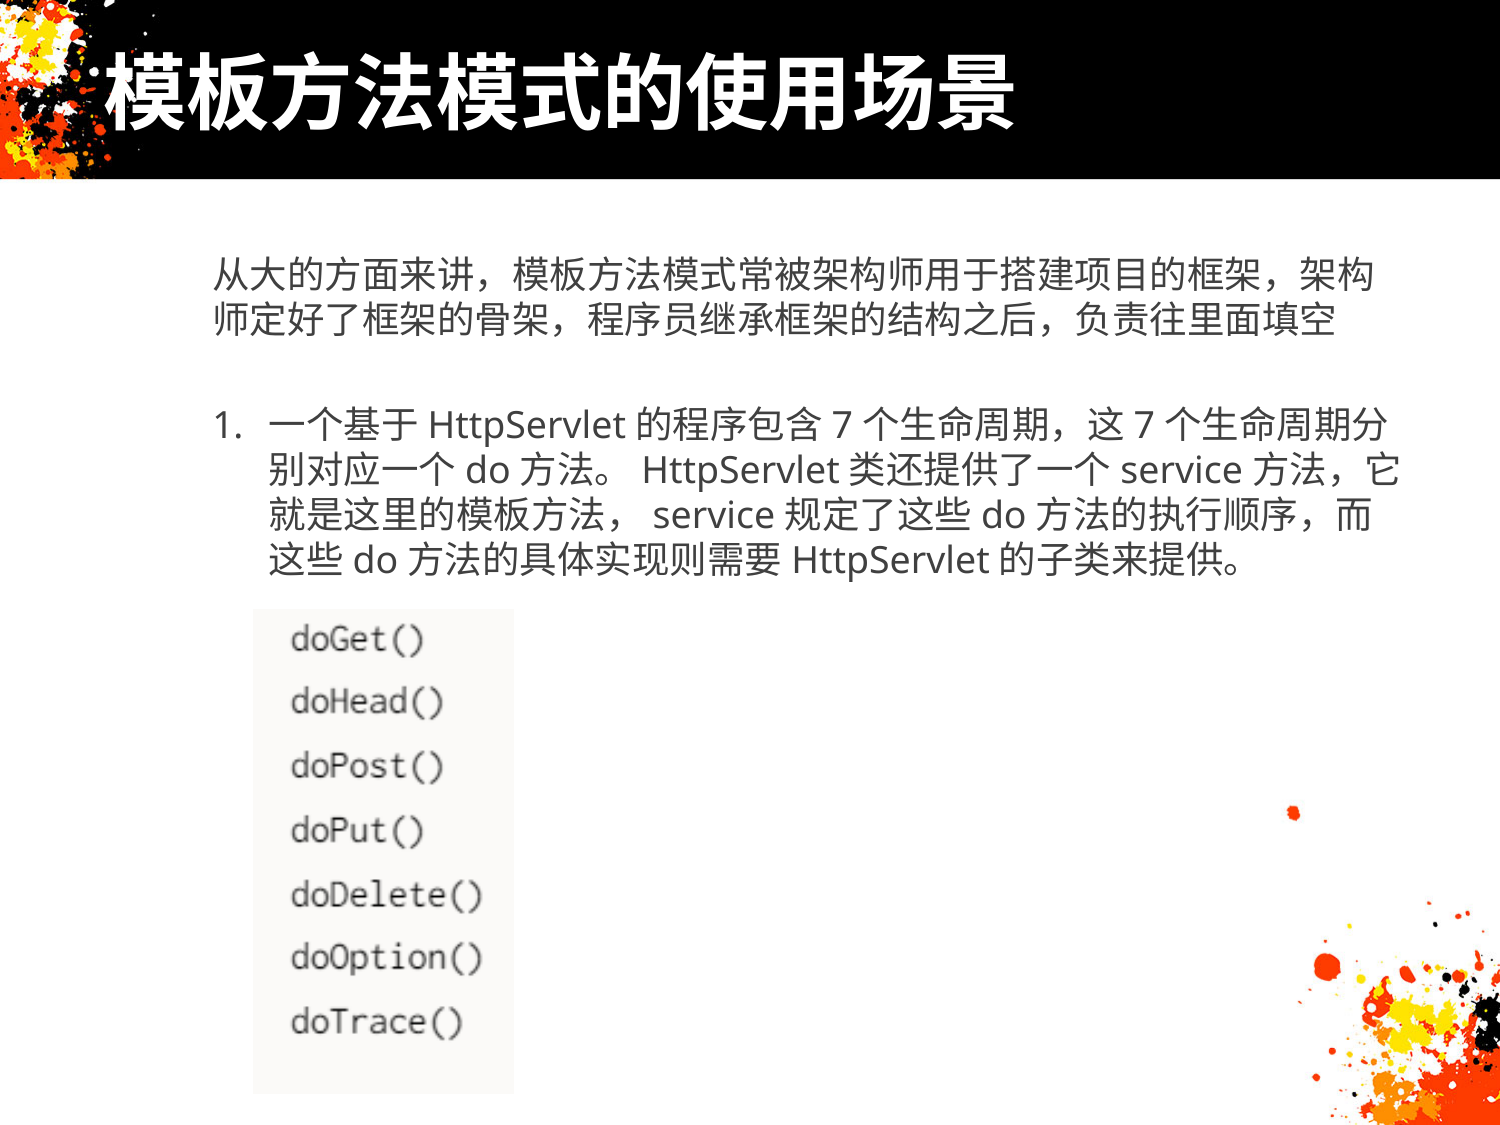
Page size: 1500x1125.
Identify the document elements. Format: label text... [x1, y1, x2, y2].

list 从大的方面来讲，模板方法模式常被架构师用于搭建项目的框架，架构师定好了框架的骨架，程序员继承框架的结构之后，负责往里面填空 一个基于HttpServlet的程序包含7个生命周期，这7个生命周期分别对应一个do方法。HttpServlet类还提供了一个service方法，它就是这里的模板方法，service规定了这些do方法的执行顺序，而这些do方法的具体实现则需要HttpServlet的子类来提供。 [147, 243, 1418, 835]
picture [0, 0, 1500, 1125]
title 模板方法模式的使用场景 [88, 2, 1500, 179]
